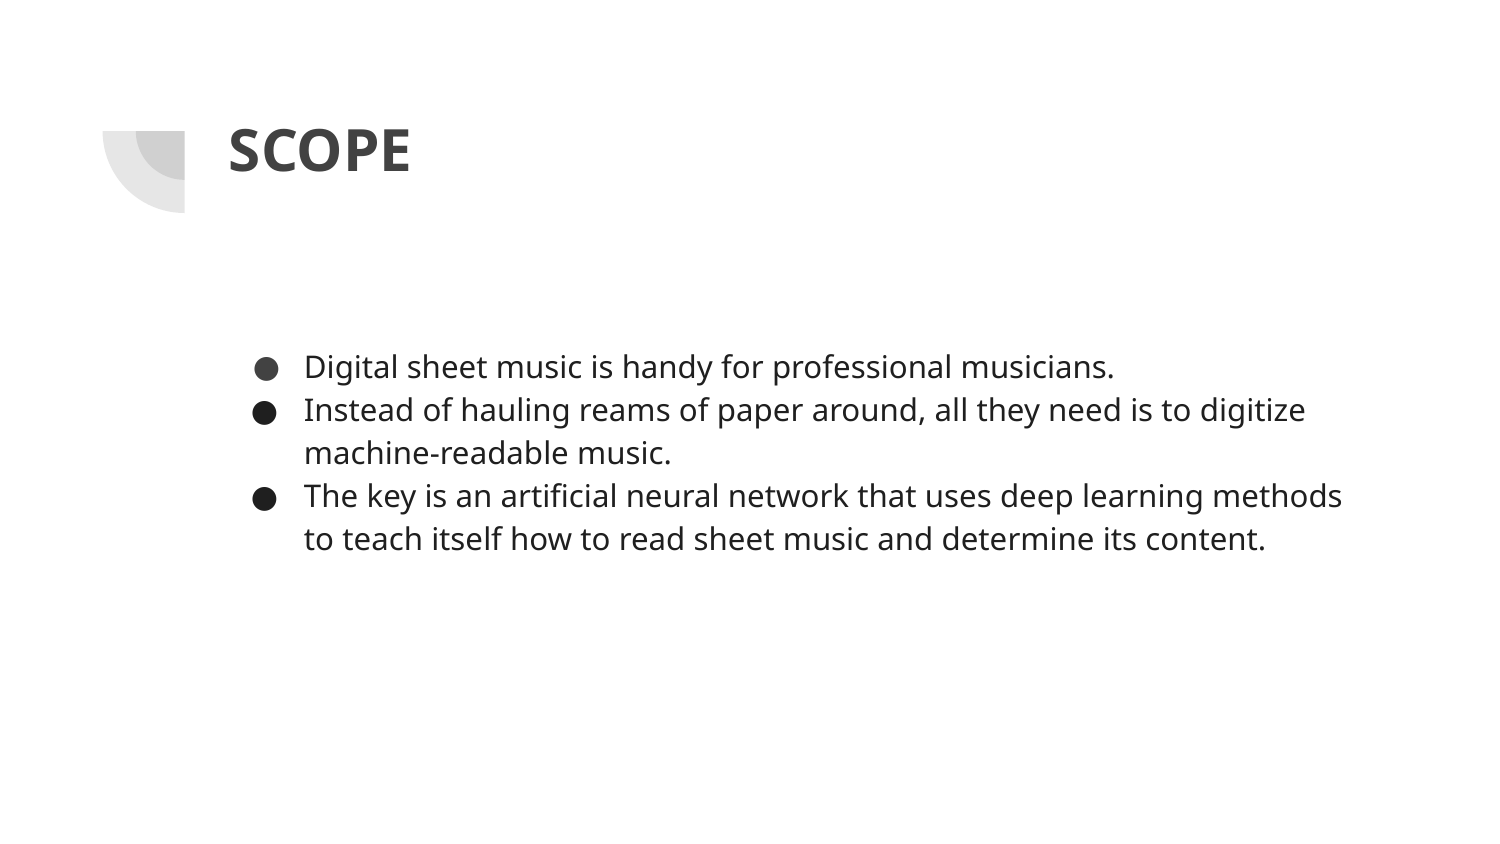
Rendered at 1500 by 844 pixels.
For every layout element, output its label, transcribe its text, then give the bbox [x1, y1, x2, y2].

list Digital sheet music is handy for professional musicians. Instead of hauling reams of paper around, all they need is to digitize machine-readable music. The key is an artificial neural network that uses deep learning methods to teach itself how to read sheet music and determine its content. [213, 326, 1368, 744]
title SCOPE [213, 98, 1368, 263]
